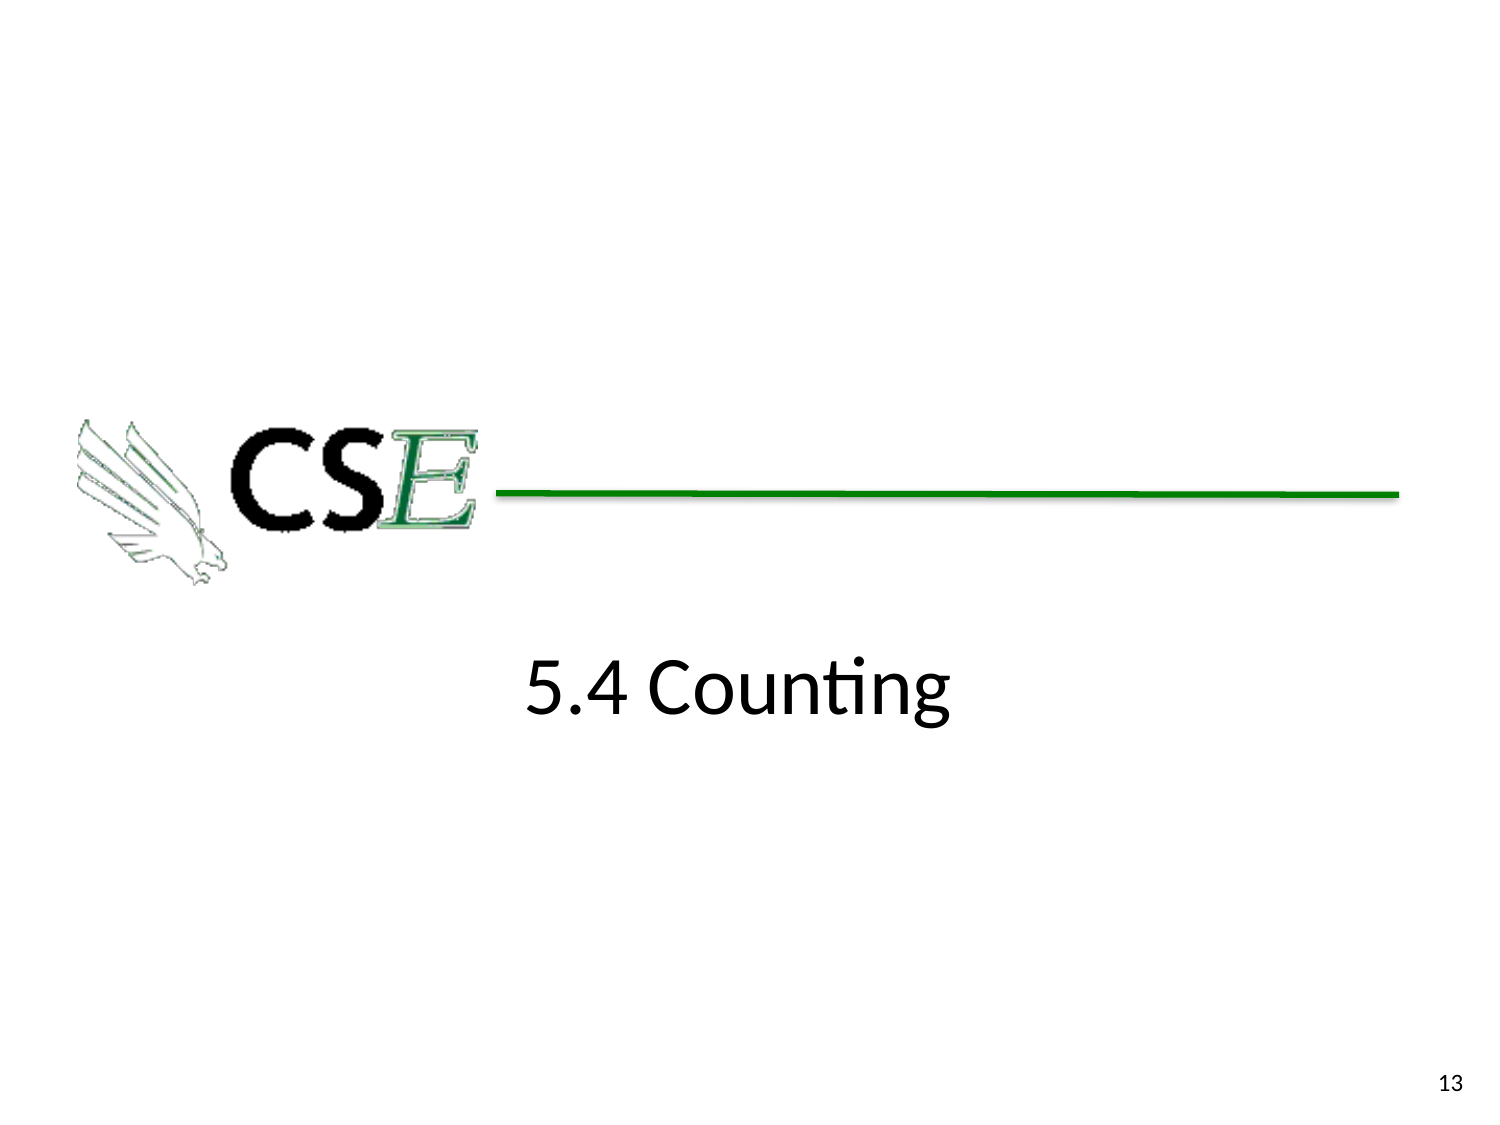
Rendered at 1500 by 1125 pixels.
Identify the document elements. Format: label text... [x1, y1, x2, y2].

title 5.4 Counting [77, 587, 1400, 776]
slide_number 13 [1418, 1051, 1479, 1112]
picture [76, 418, 478, 588]
